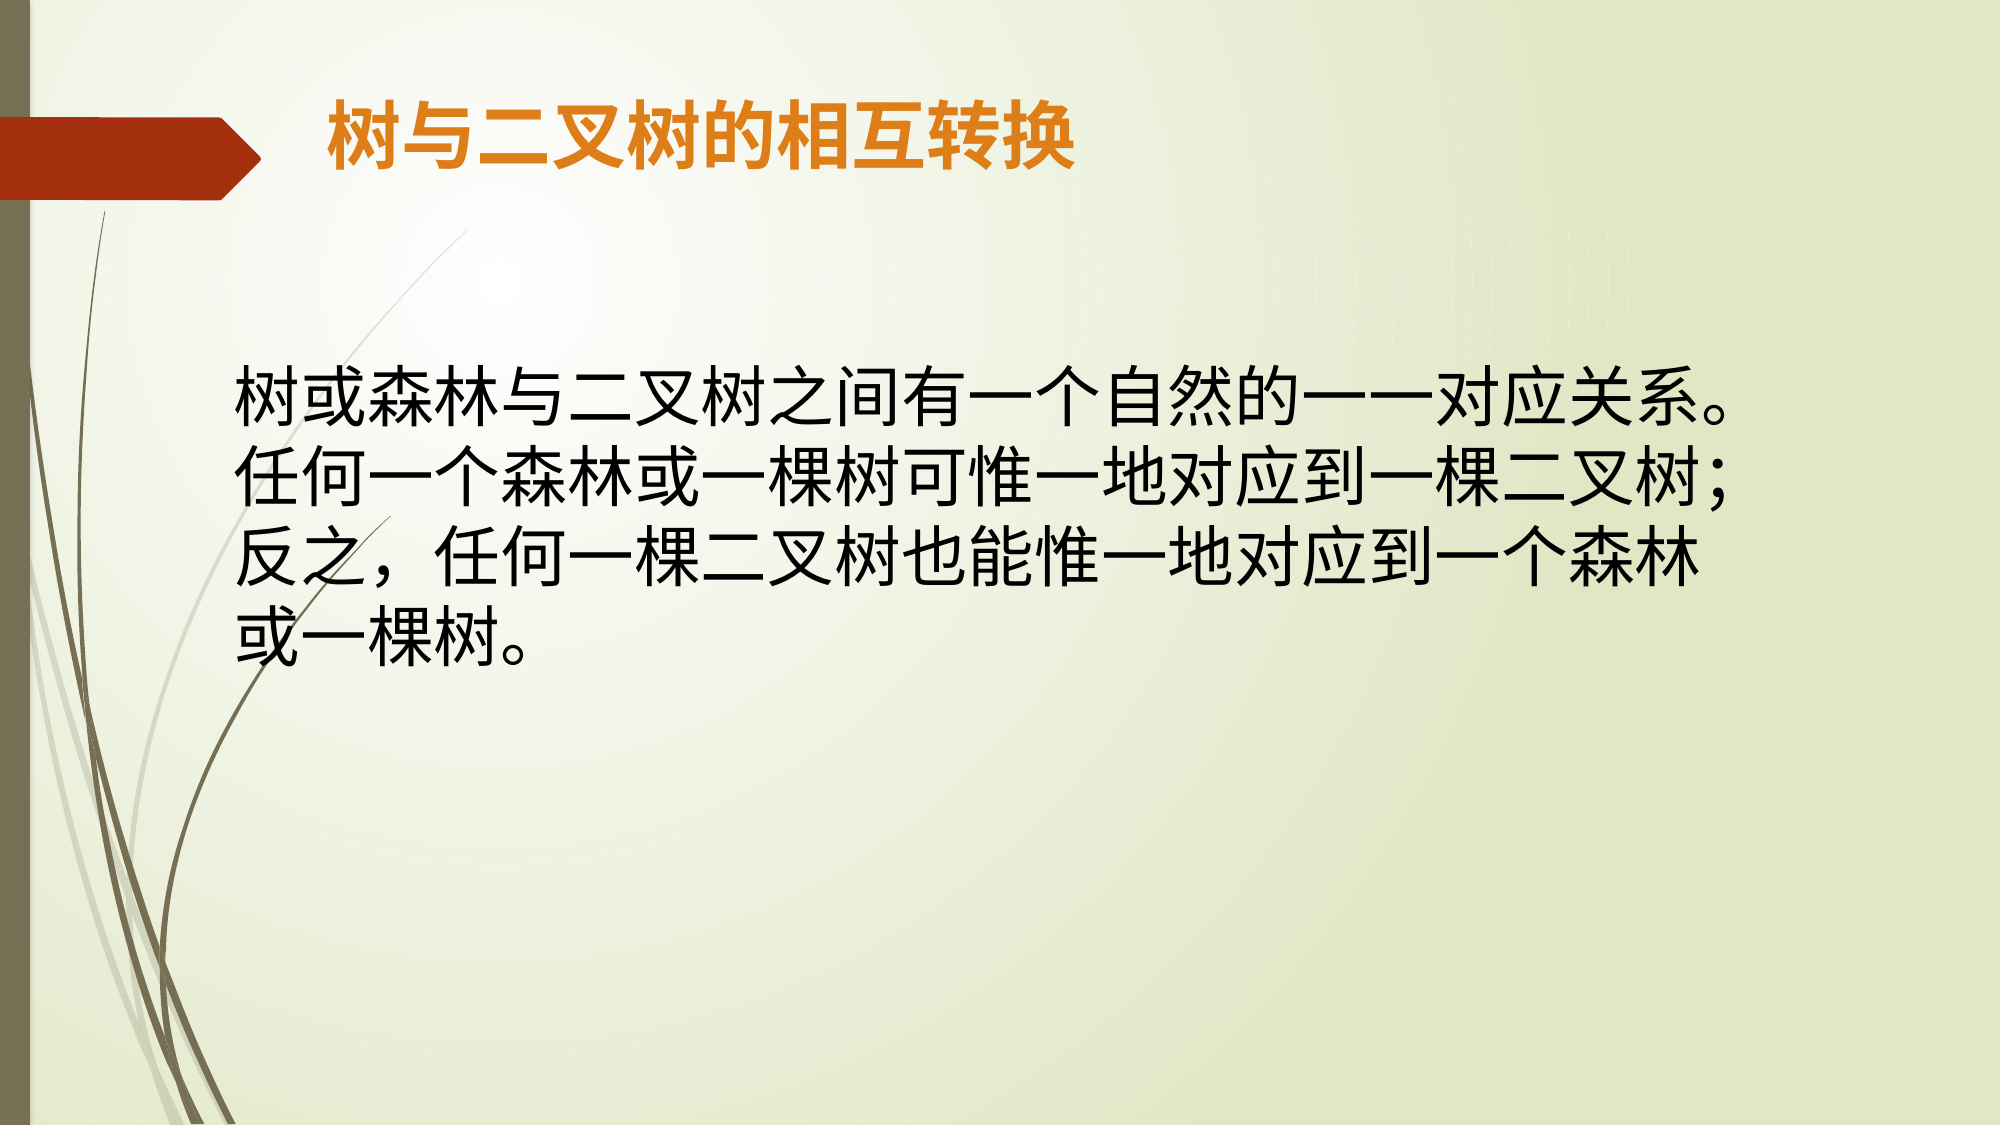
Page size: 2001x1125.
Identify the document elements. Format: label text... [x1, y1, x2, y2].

text_box 树或森林与二叉树之间有一个自然的一一对应关系。任何一个森林或一棵树可惟一地对应到一棵二叉树；反之，任何一棵二叉树也能惟一地对应到一个森林或一棵树。 [219, 347, 1755, 682]
title 树与二叉树的相互转换 [311, 80, 1722, 224]
